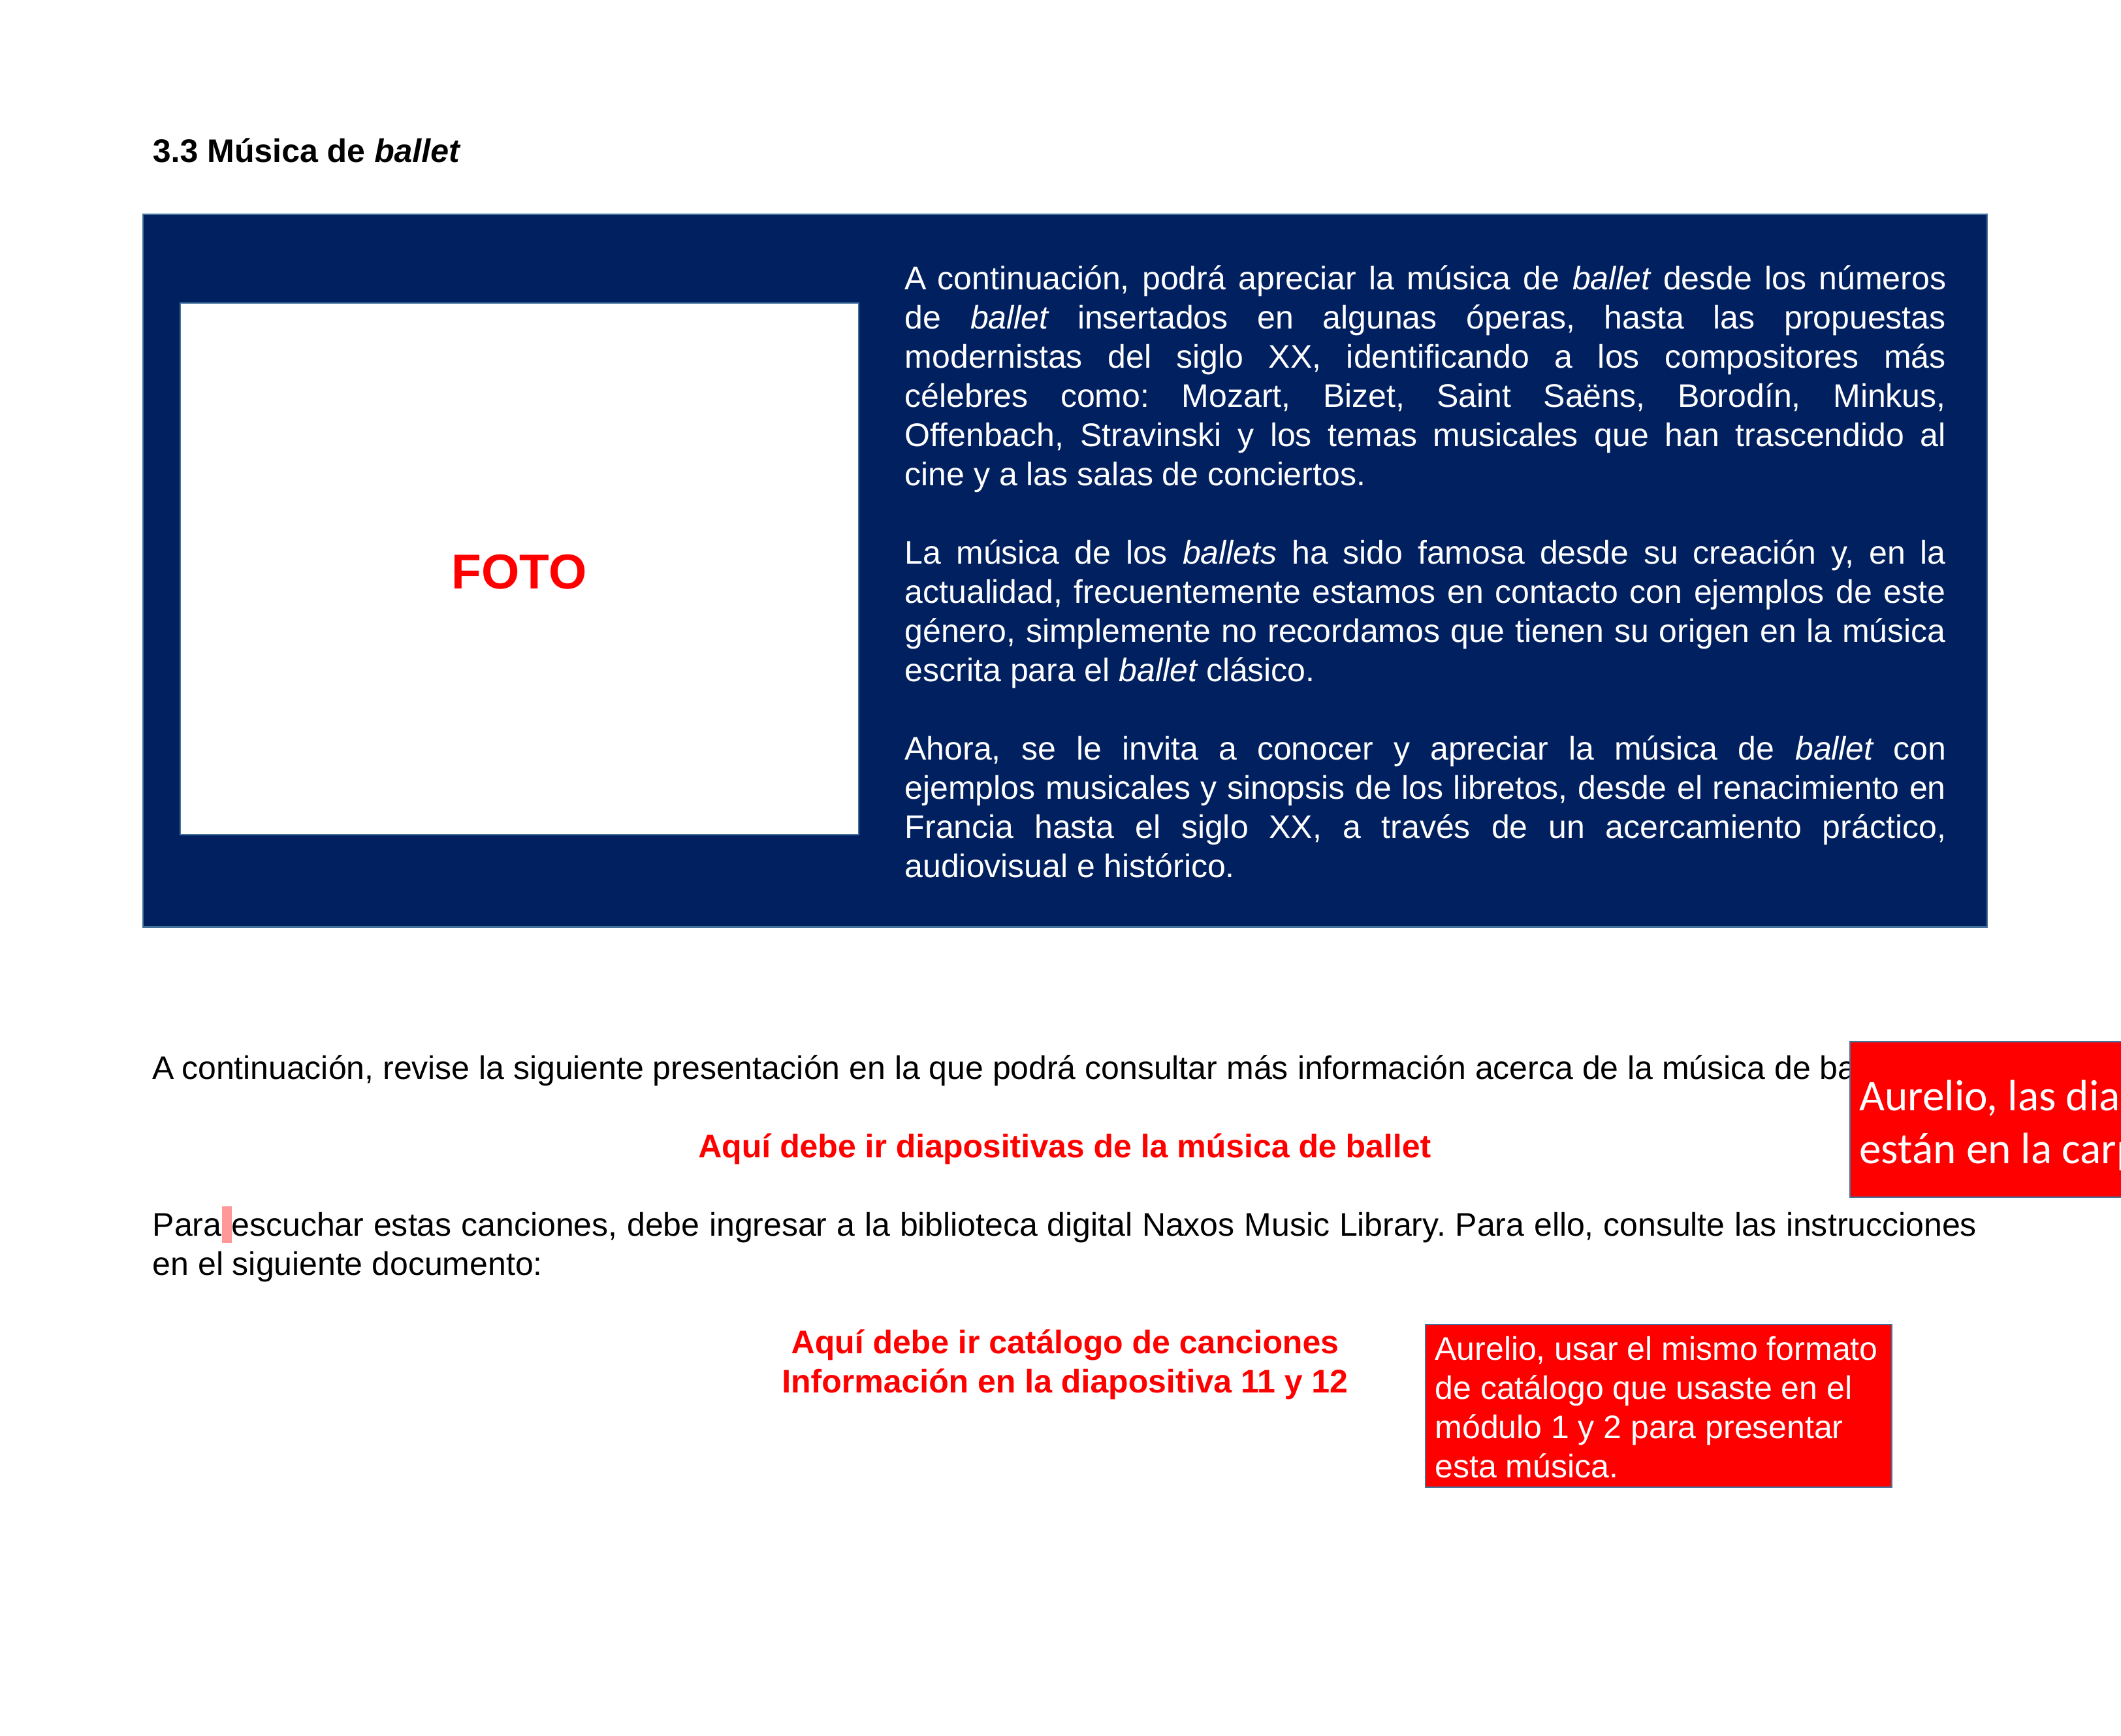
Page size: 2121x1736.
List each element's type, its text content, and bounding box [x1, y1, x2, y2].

text_box A continuación, podrá apreciar la música de ballet desde los números de ballet insertados en algunas óperas, hasta las propuestas modernistas del siglo XX, identificando a los compositores más célebres como: Mozart, Bizet, Saint Saëns, Borodín, Minkus, Offenbach, Stravinski y los temas musicales que han trascendido al cine y a las salas de conciertos. La música de los ballets ha sido famosa desde su creación y, en la actualidad, frecuentemente estamos en contacto con ejemplos de este género, simplemente no recordamos que tienen su origen en la música escrita para el ballet clásico. Ahora, se le invita a conocer y apreciar la música de ballet con ejemplos musicales y sinopsis de los libretos, desde el renacimiento en Francia hasta el siglo XX, a través de un acercamiento práctico, audiovisual e histórico. [895, 251, 1956, 889]
text_box 3.3 Música de ballet [143, 125, 1987, 214]
text_box Aurelio, las diapositivas están en la carpeta. [1849, 1041, 2121, 1198]
text_box FOTO [180, 302, 859, 835]
text_box Aurelio, usar el mismo formato de catálogo que usaste en el módulo 1 y 2 para presentar esta música. [1425, 1324, 1892, 1488]
text_box A continuación, revise la siguiente presentación en la que podrá consultar más información acerca de la música de ballet. Aquí debe ir diapositivas de la música de ballet Para escuchar estas canciones, debe ingresar a la biblioteca digital Naxos Music Library. Para ello, consulte las instrucciones en el siguiente documento: Aquí debe ir catálogo de canciones Información en la diapositiva 11 y 12 [143, 1042, 1987, 1483]
text_box [142, 214, 1988, 928]
